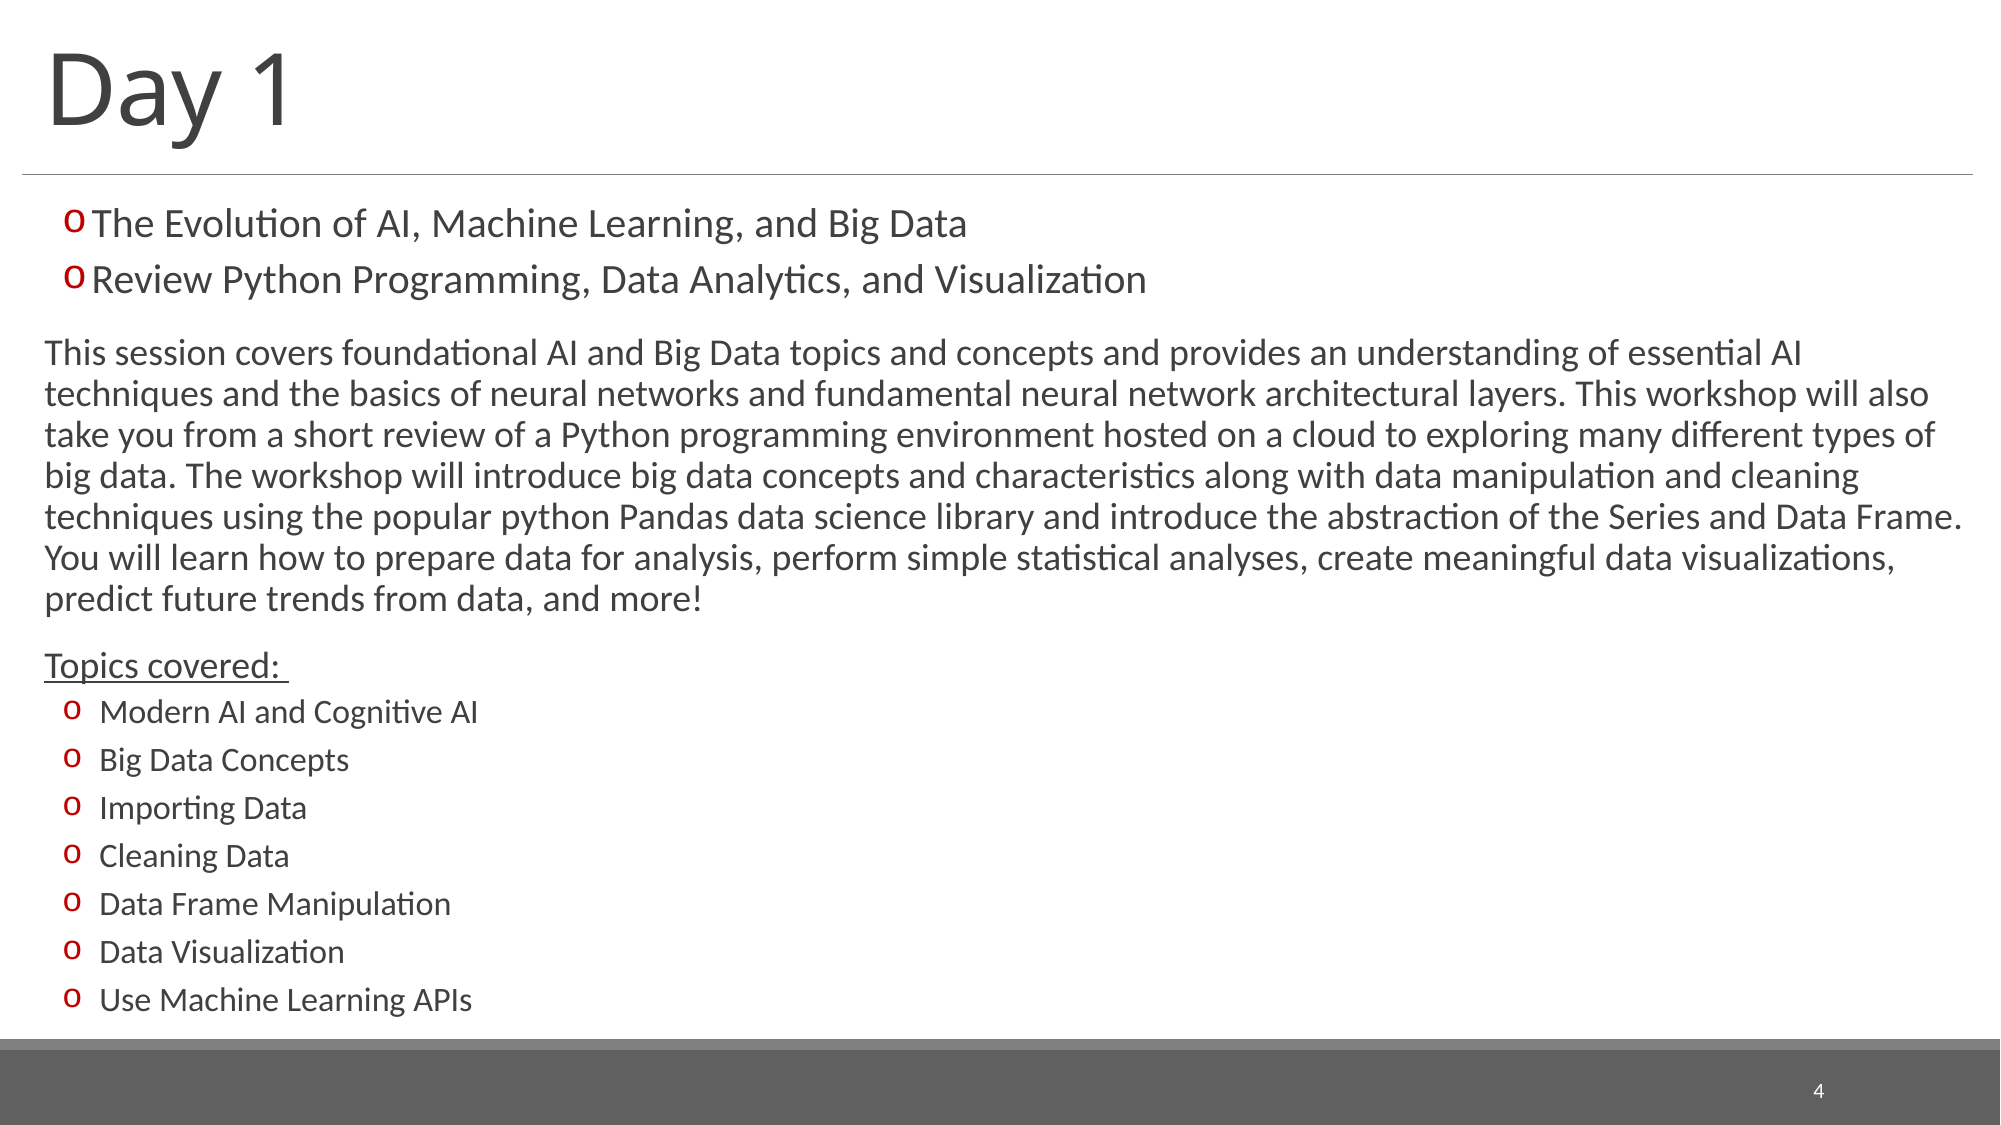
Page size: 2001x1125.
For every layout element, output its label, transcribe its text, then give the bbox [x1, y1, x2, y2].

title Day 1 [29, 22, 1969, 154]
list The Evolution of AI, Machine Learning, and Big Data Review Python Programming, Data Analytics, and Visualization This session covers foundational AI and Big Data topics and concepts and provides an understanding of essential AI techniques and the basics of neural networks and fundamental neural network architectural layers. This workshop will also take you from a short review of a Python programming environment hosted on a cloud to exploring many different types of big data. The workshop will introduce big data concepts and characteristics along with data manipulation and cleaning techniques using the popular python Pandas data science library and introduce the abstraction of the Series and Data Frame. You will learn how to prepare data for analysis, perform simple statistical analyses, create meaningful data visualizations, predict future trends from data, and more! Topics covered: Modern AI and Cognitive AI Big Data Concepts Importing Data Cleaning Data Data Frame Manipulation Data Visualization Use Machine Learning APIs [29, 193, 1969, 1030]
slide_number 4 [1624, 1059, 1840, 1120]
